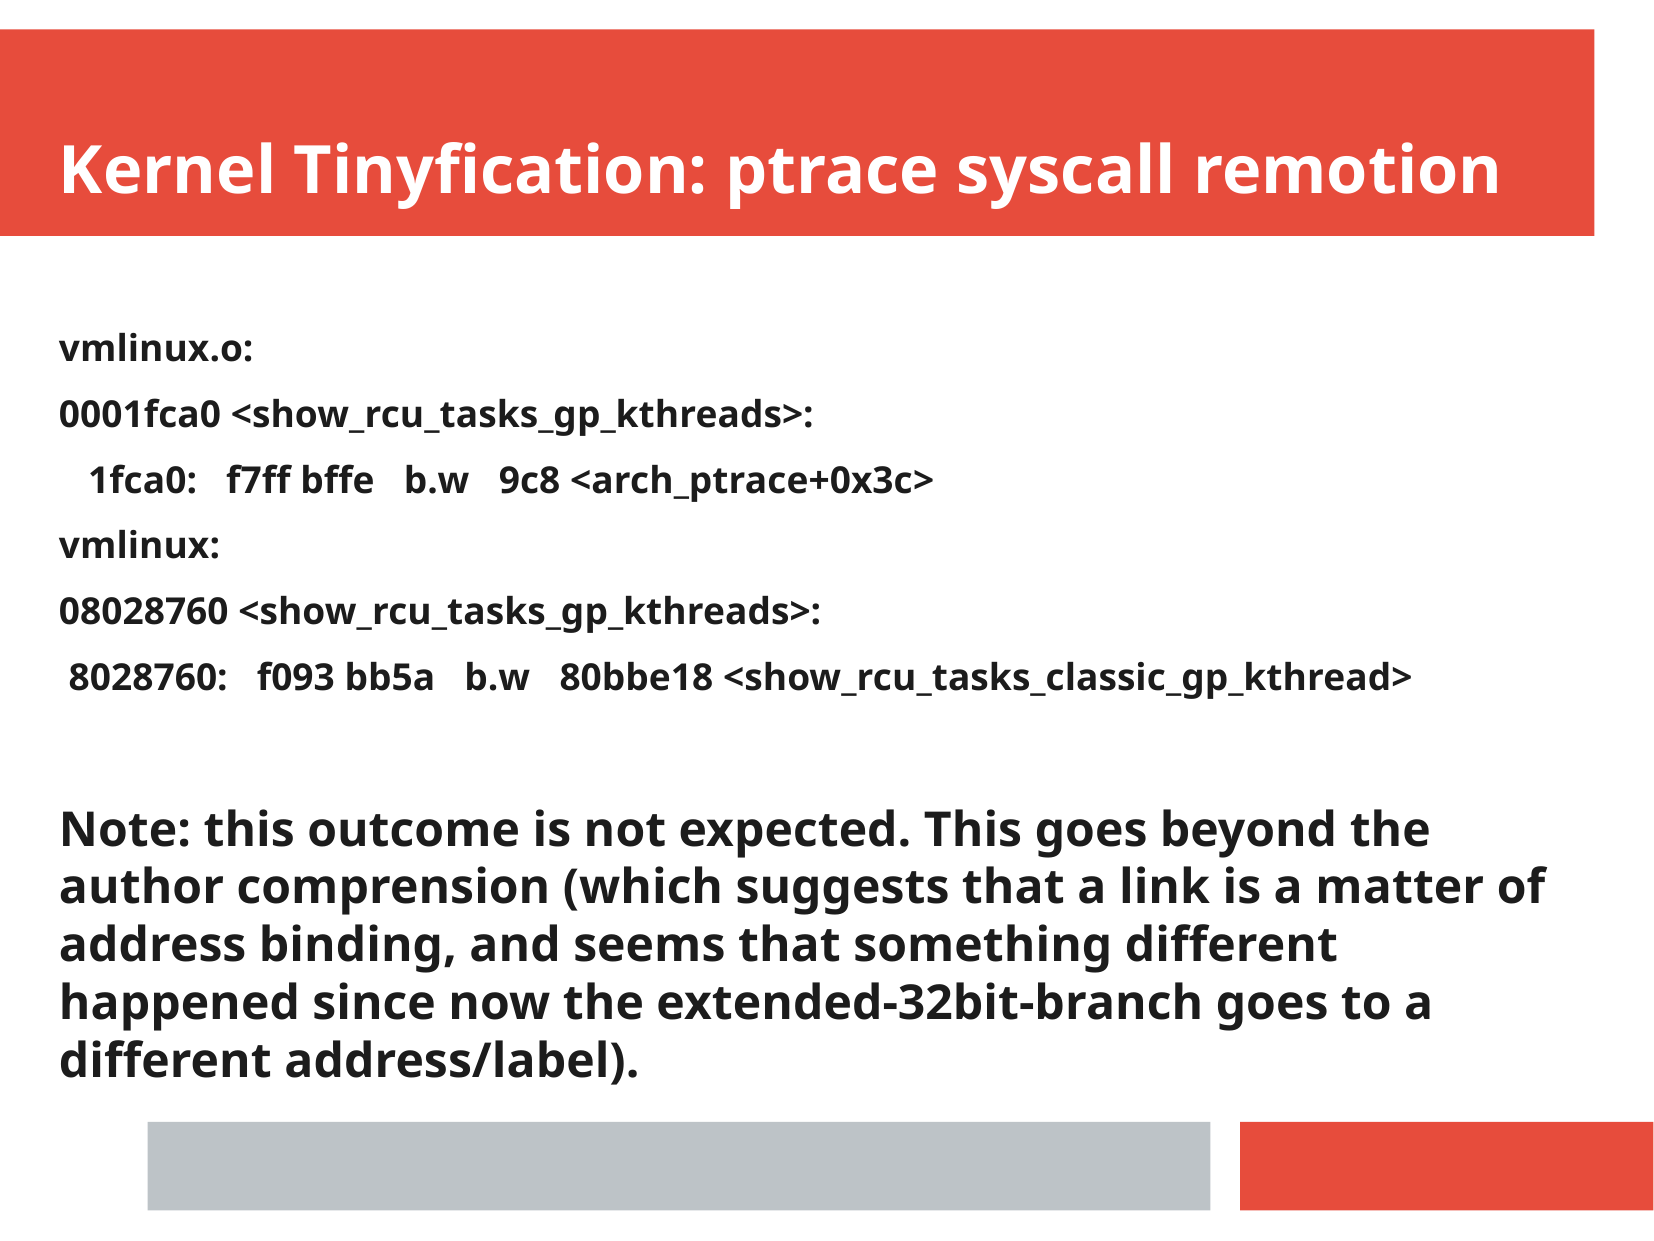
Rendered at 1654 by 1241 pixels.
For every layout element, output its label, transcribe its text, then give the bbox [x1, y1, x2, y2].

text_box Kernel Tinyfication: ptrace syscall remotion [58, 58, 1595, 207]
text_box vmlinux.o: 0001fca0 <show_rcu_tasks_gp_kthreads>: 1fca0: f7ff bffe b.w 9c8 <arch_ptrace+0x3c> vmlinux: 08028760 <show_rcu_tasks_gp_kthreads>: 8028760: f093 bb5a b.w 80bbe18 <show_rcu_tasks_classic_gp_kthread> Note: this outcome is not expected. This goes beyond the author comprension (which suggests that a link is a matter of address binding, and seems that something different happened since now the extended-32bit-branch goes to a different address/label). [58, 324, 1565, 1093]
